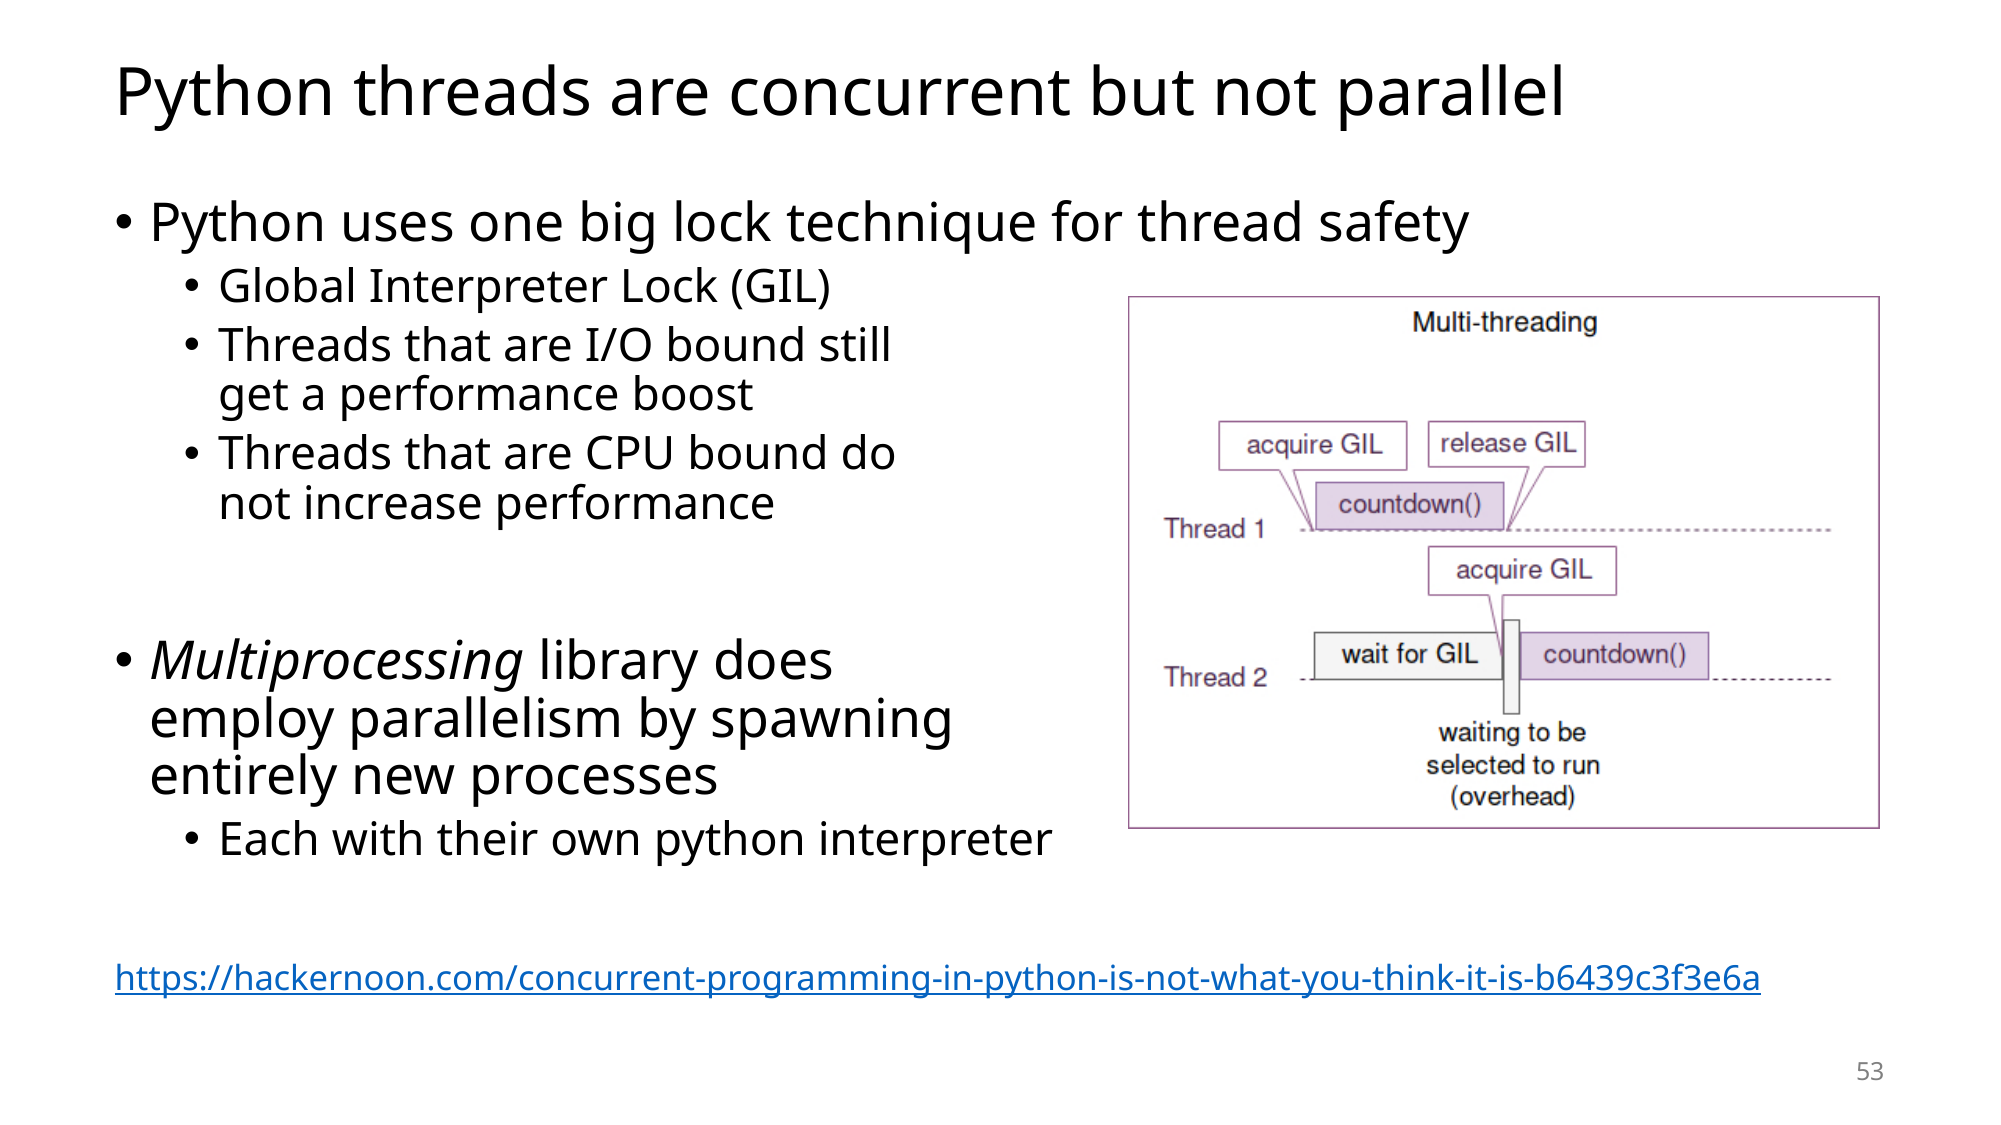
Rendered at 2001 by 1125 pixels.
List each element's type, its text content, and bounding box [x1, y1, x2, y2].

title Python threads are concurrent but not parallel [99, 37, 1900, 150]
slide_number 53 [1749, 1042, 1900, 1103]
list Python uses one big lock technique for thread safety Global Interpreter Lock (GIL) Threads that are I/O bound still get a performance boost Threads that are CPU bound do not increase performance Multiprocessing library does employ parallelism by spawning entirely new processes Each with their own python interpreter https://hackernoon.com/concurrent-programming-in-python-is-not-what-you-think-it-is-b6439c3f3e6a [99, 187, 1900, 1013]
picture [1128, 296, 1880, 829]
